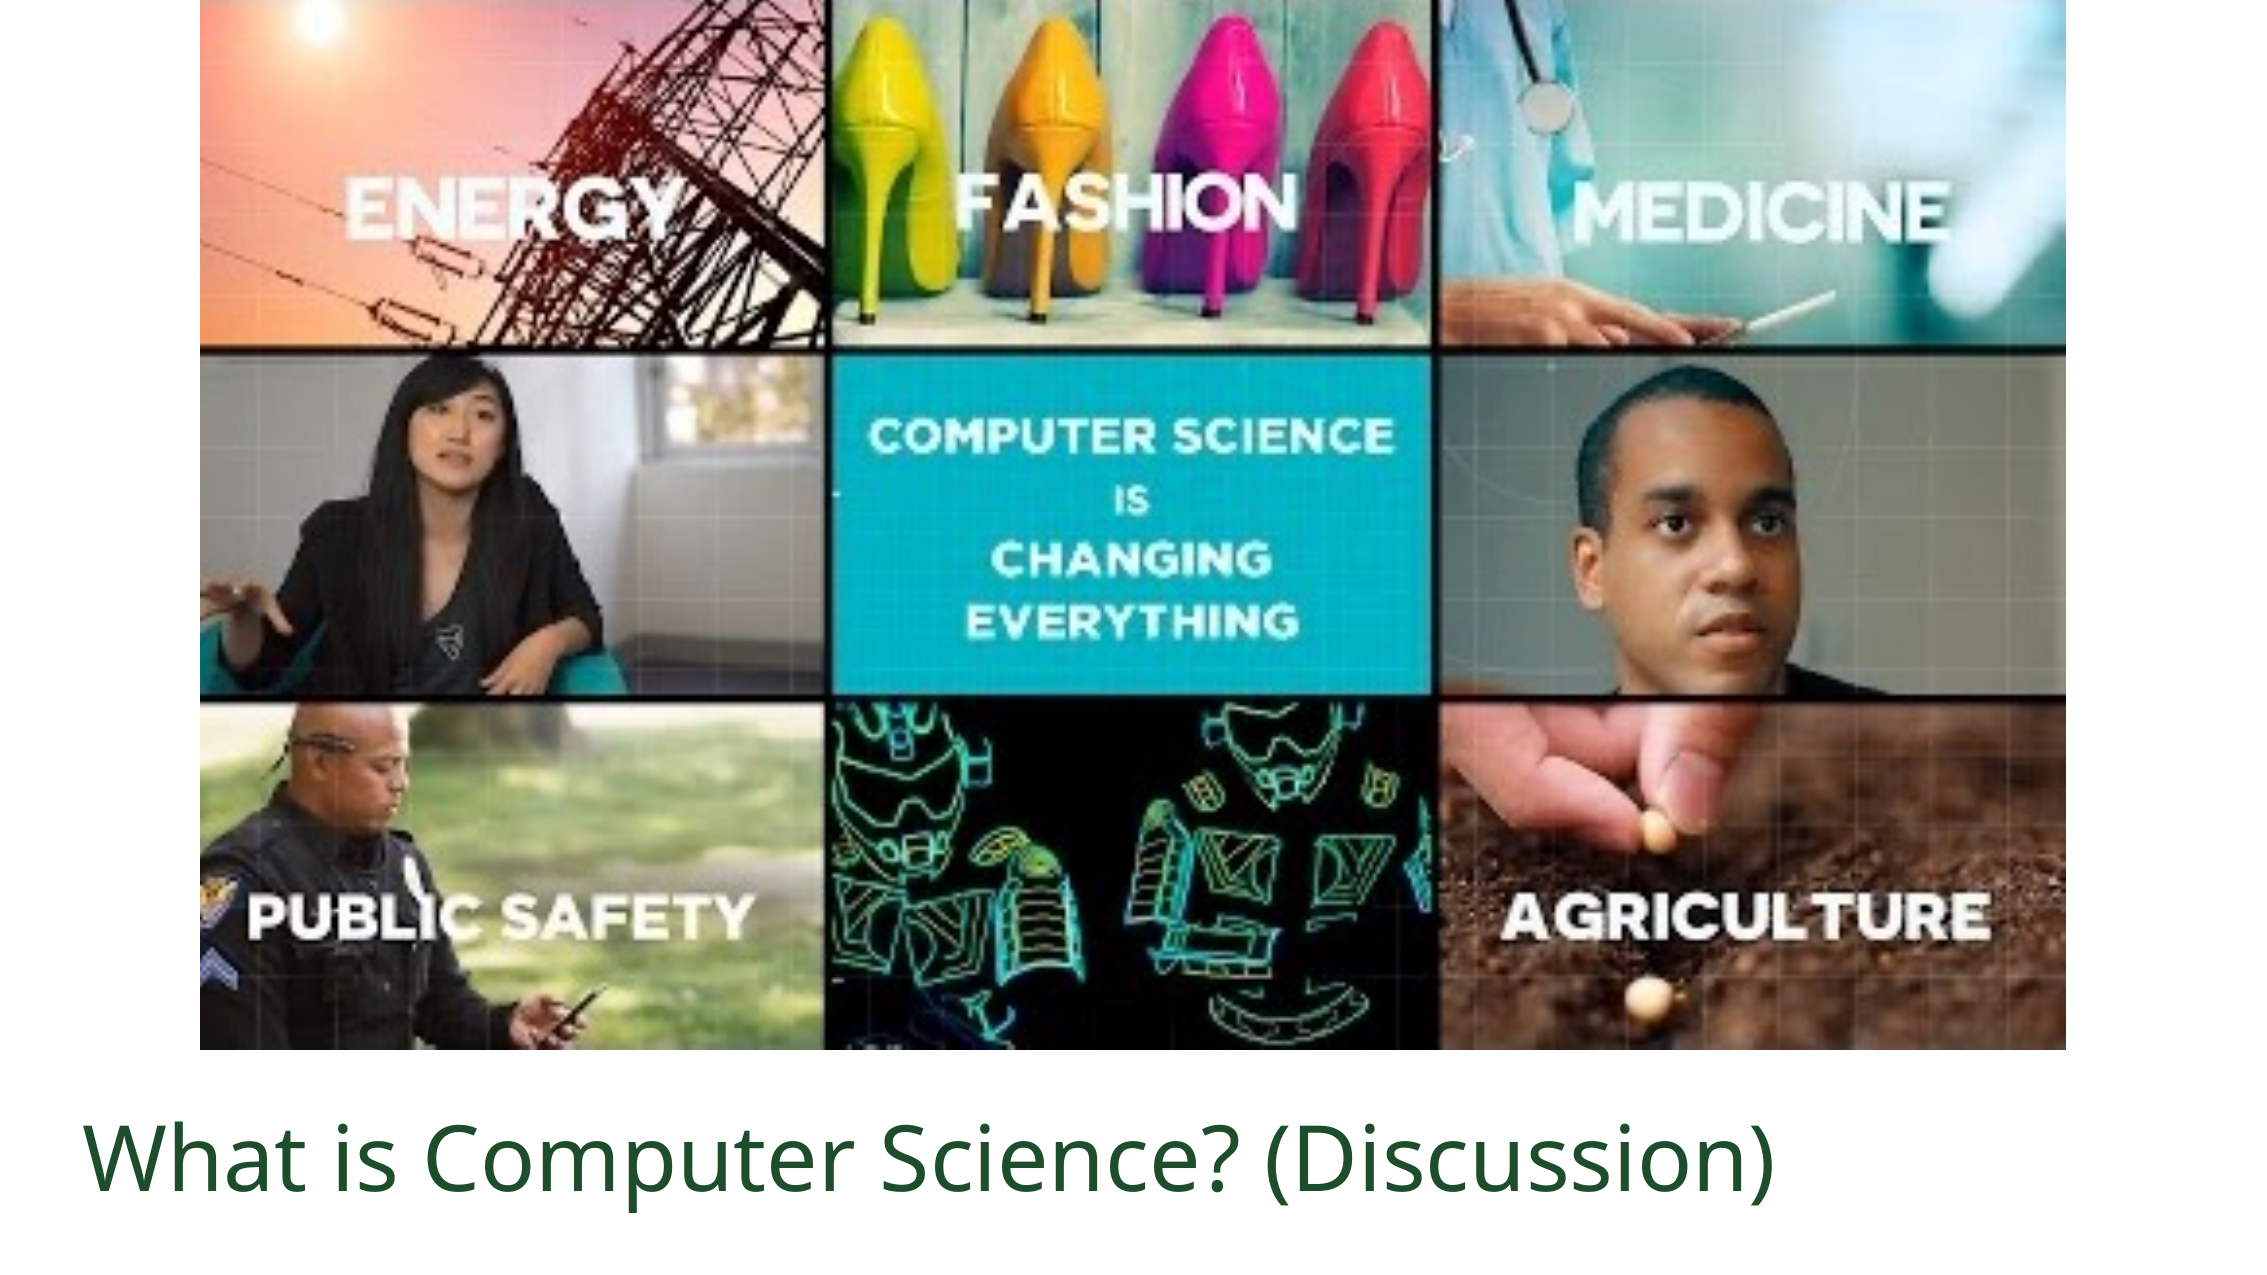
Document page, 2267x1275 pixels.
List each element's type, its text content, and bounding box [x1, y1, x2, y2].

title What is Computer Science? (Discussion) [65, 1091, 2201, 1220]
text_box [199, 0, 2067, 1051]
